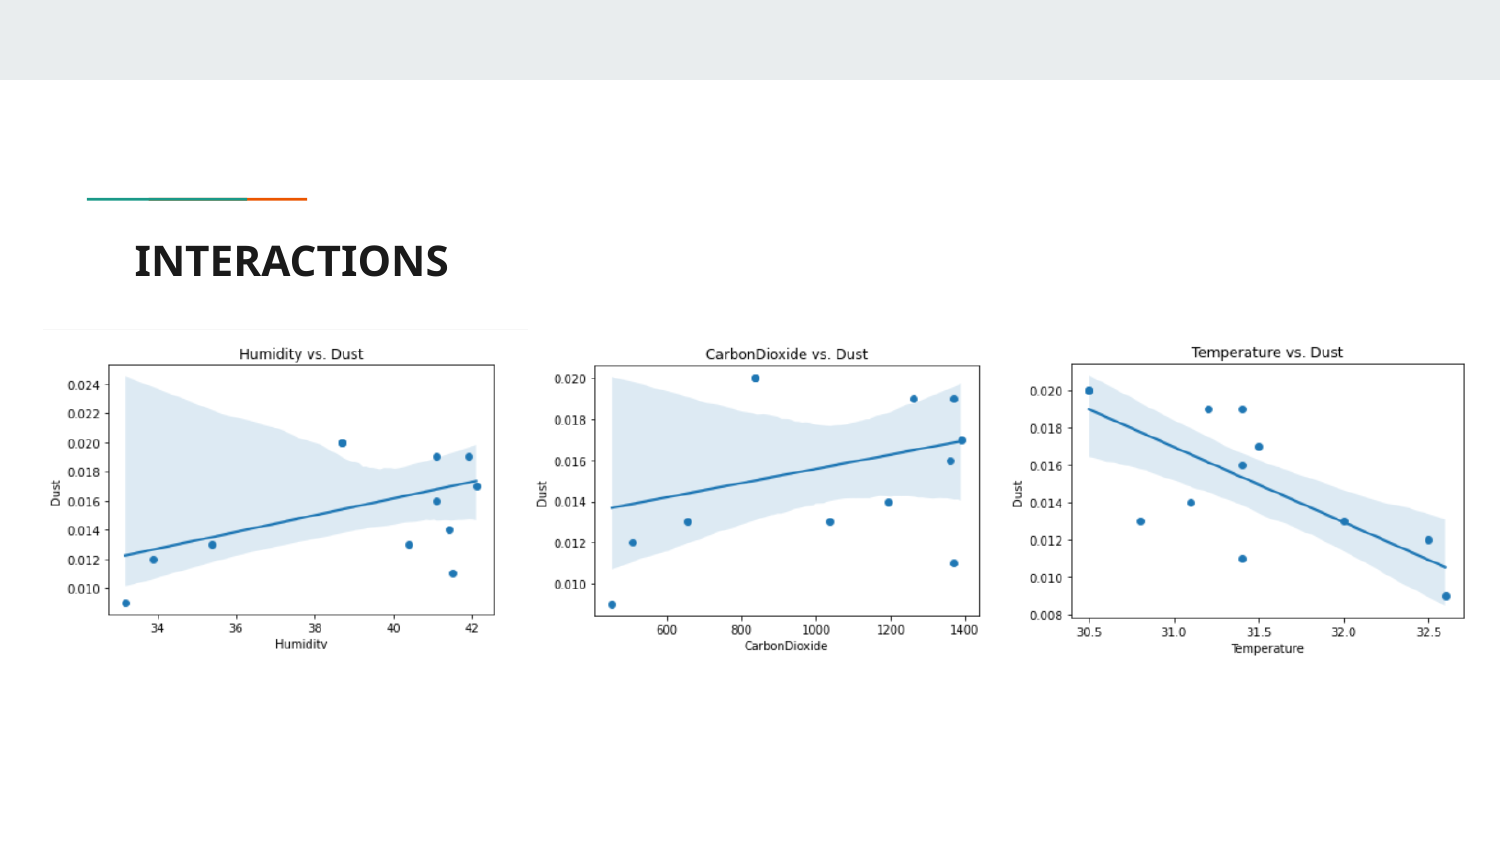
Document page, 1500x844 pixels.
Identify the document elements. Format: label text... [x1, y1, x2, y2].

title INTERACTIONS [119, 216, 1381, 305]
picture [42, 328, 1494, 671]
